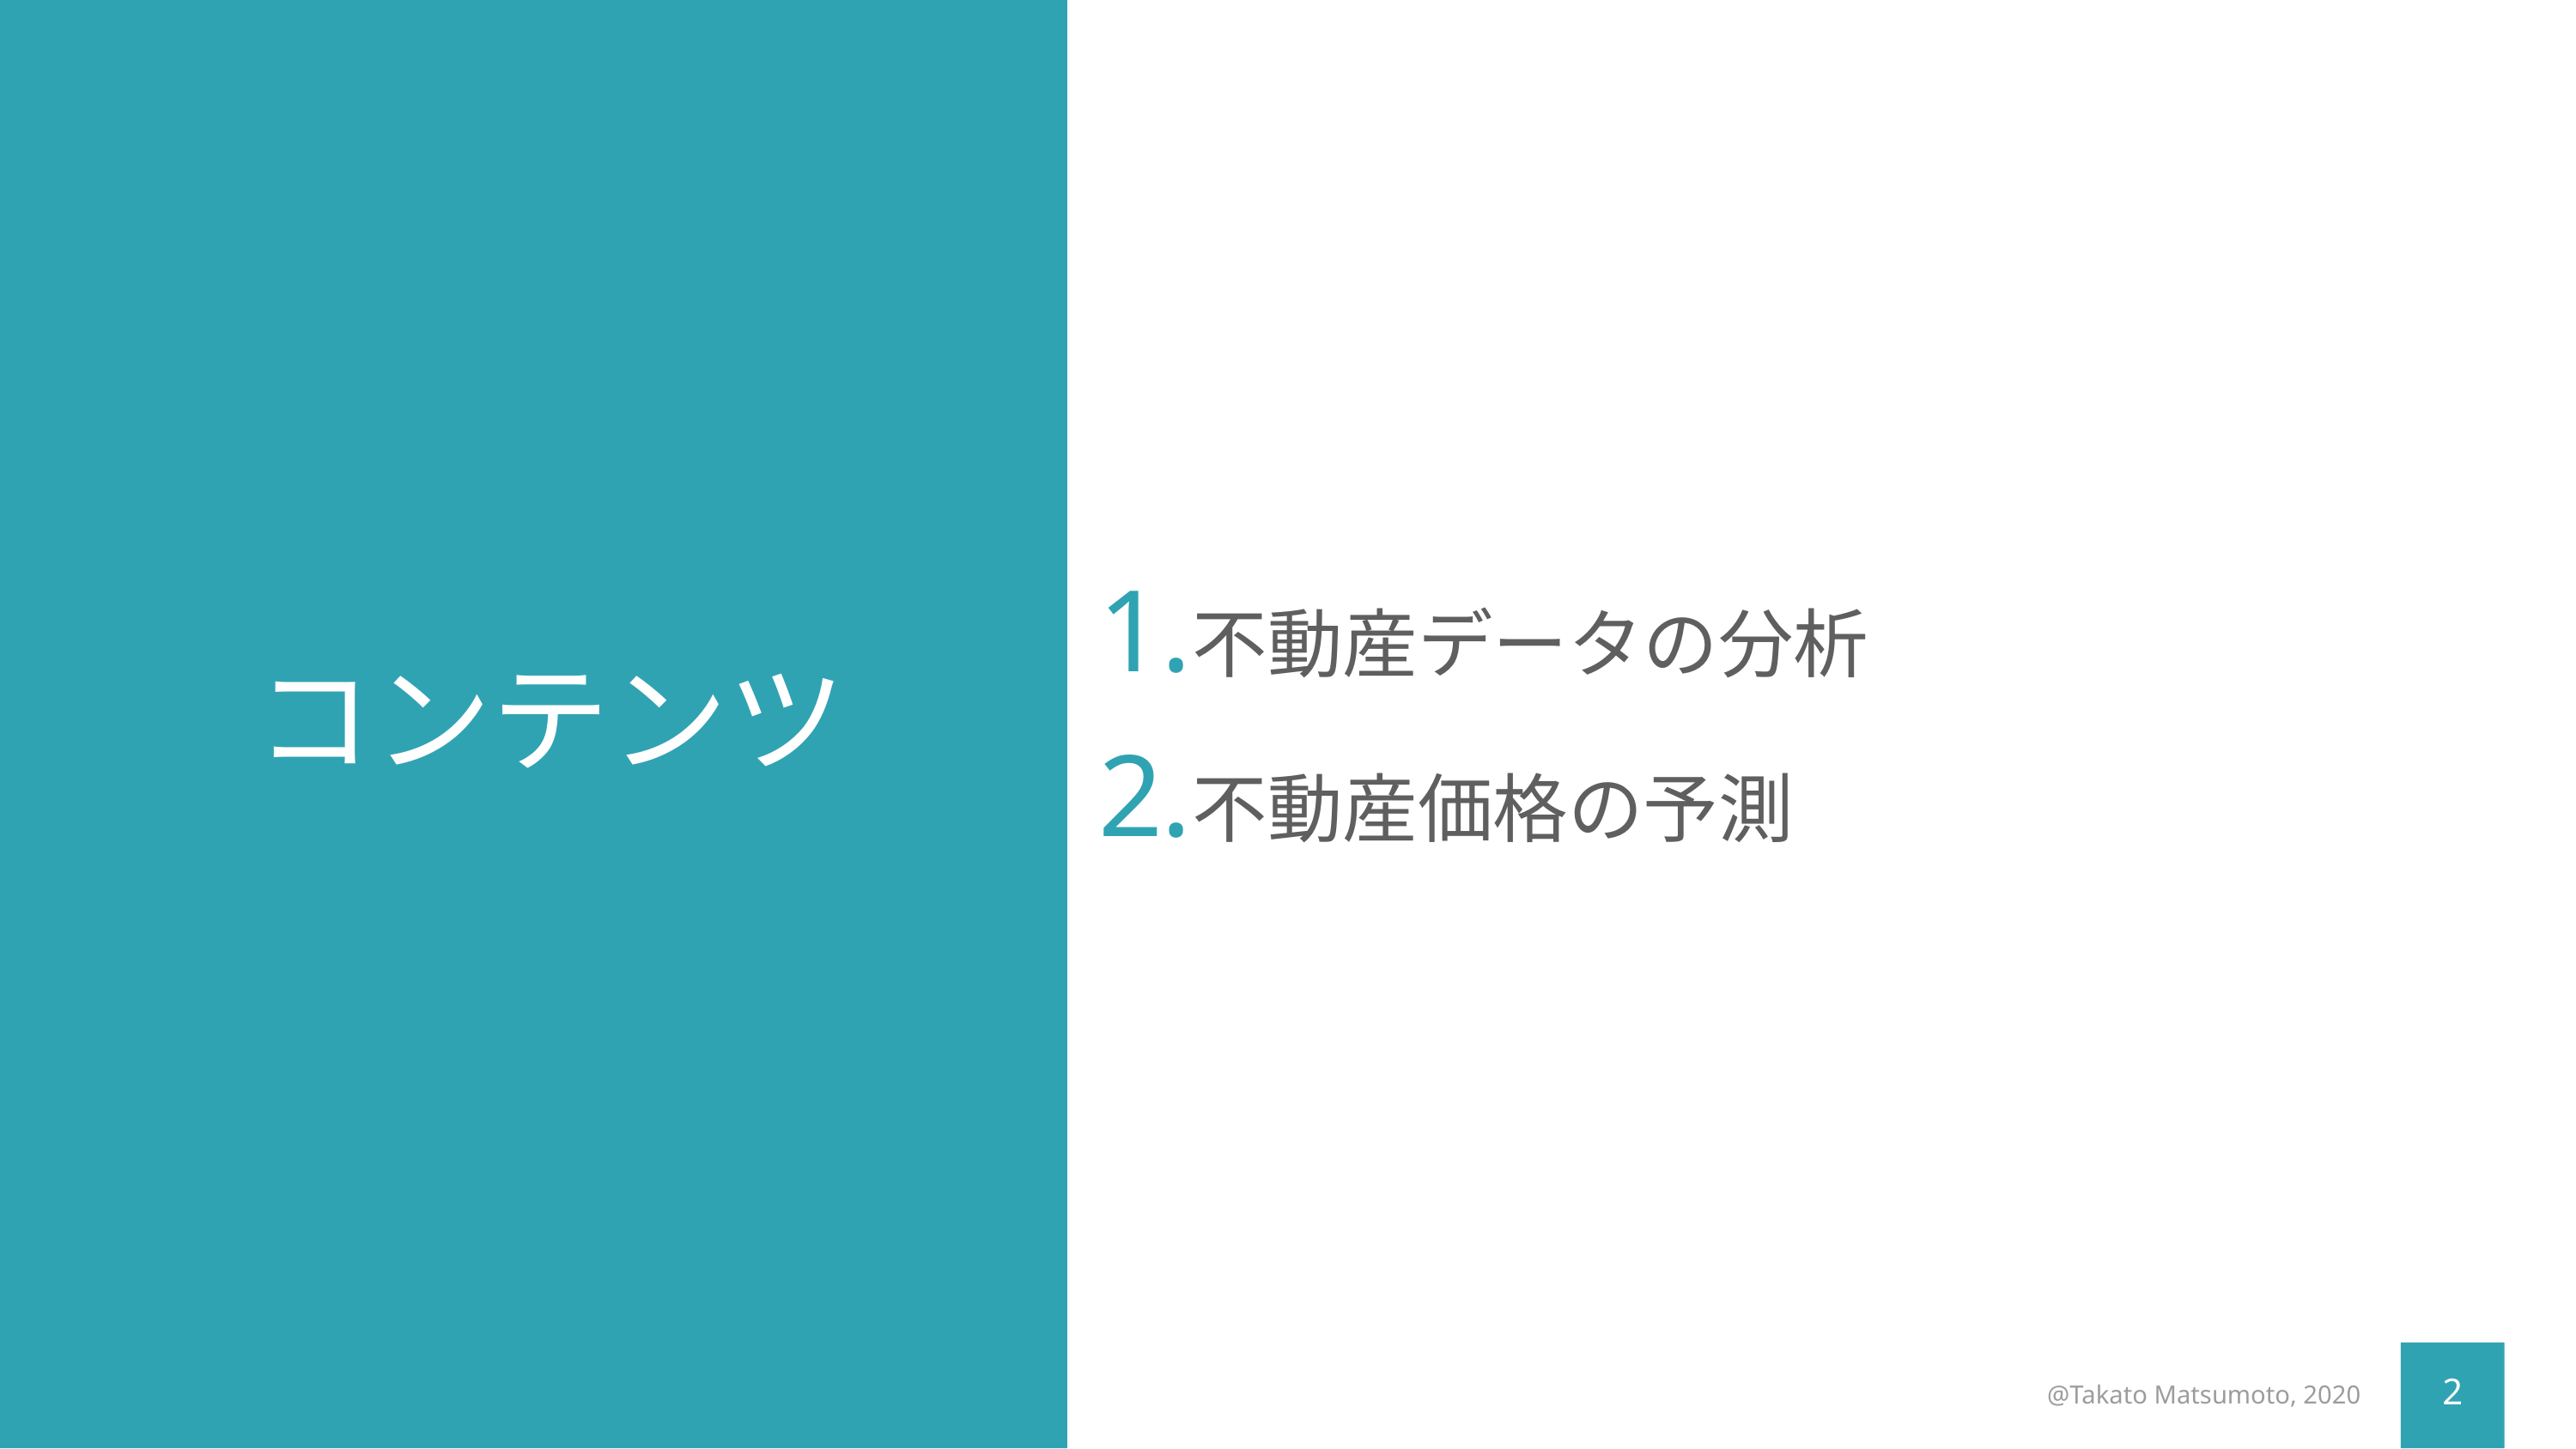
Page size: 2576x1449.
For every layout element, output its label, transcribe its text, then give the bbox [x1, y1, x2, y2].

footer @Takato Matsumoto, 2020 [1504, 1355, 2374, 1433]
slide_number 2 [2400, 1355, 2505, 1433]
list 不動産データの分析 不動産価格の予測 [1085, 251, 2576, 1197]
title コンテンツ [120, 288, 981, 1160]
